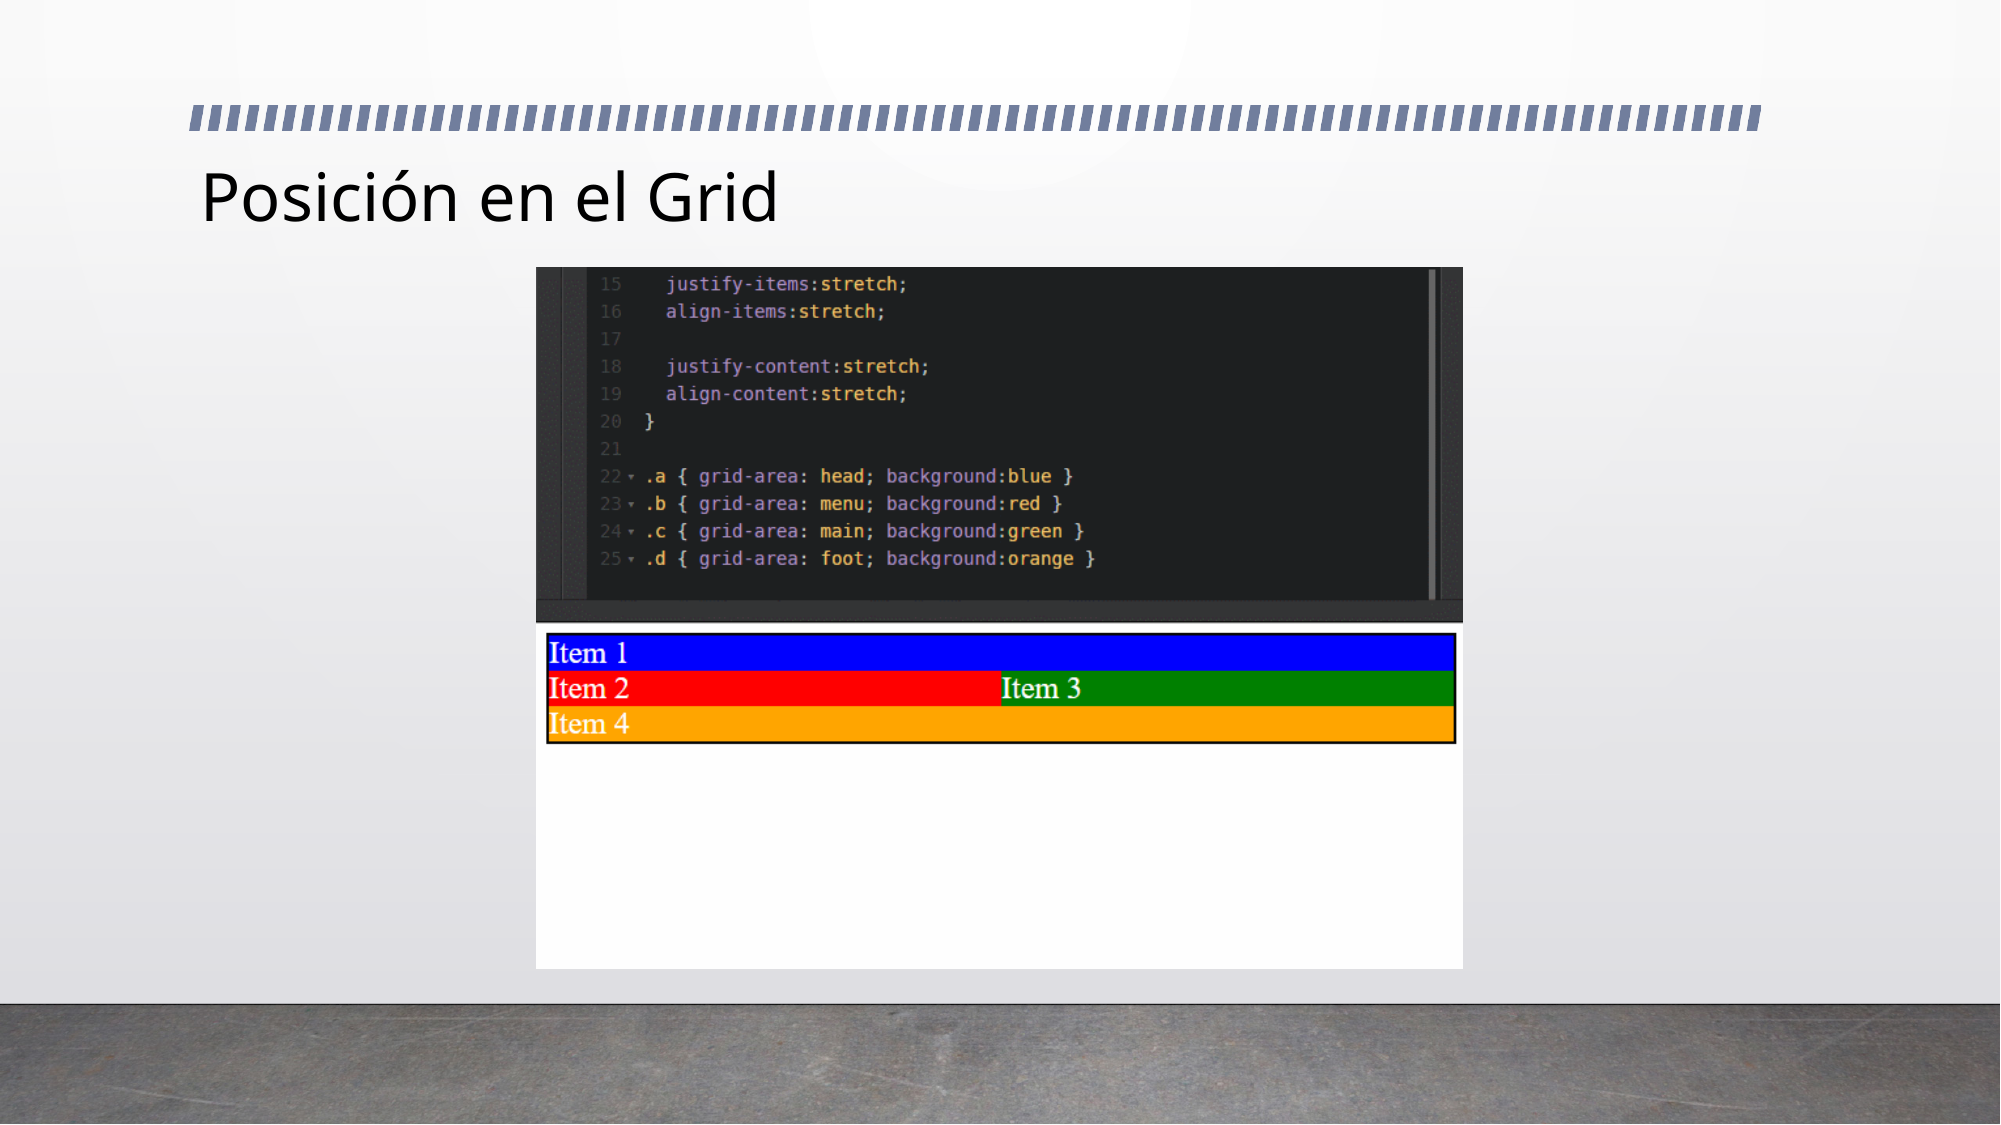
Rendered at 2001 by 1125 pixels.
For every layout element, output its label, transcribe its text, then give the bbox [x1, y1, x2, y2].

picture [536, 266, 1464, 969]
picture [0, 1004, 2000, 1124]
title Posición en el Grid [185, 156, 1761, 329]
